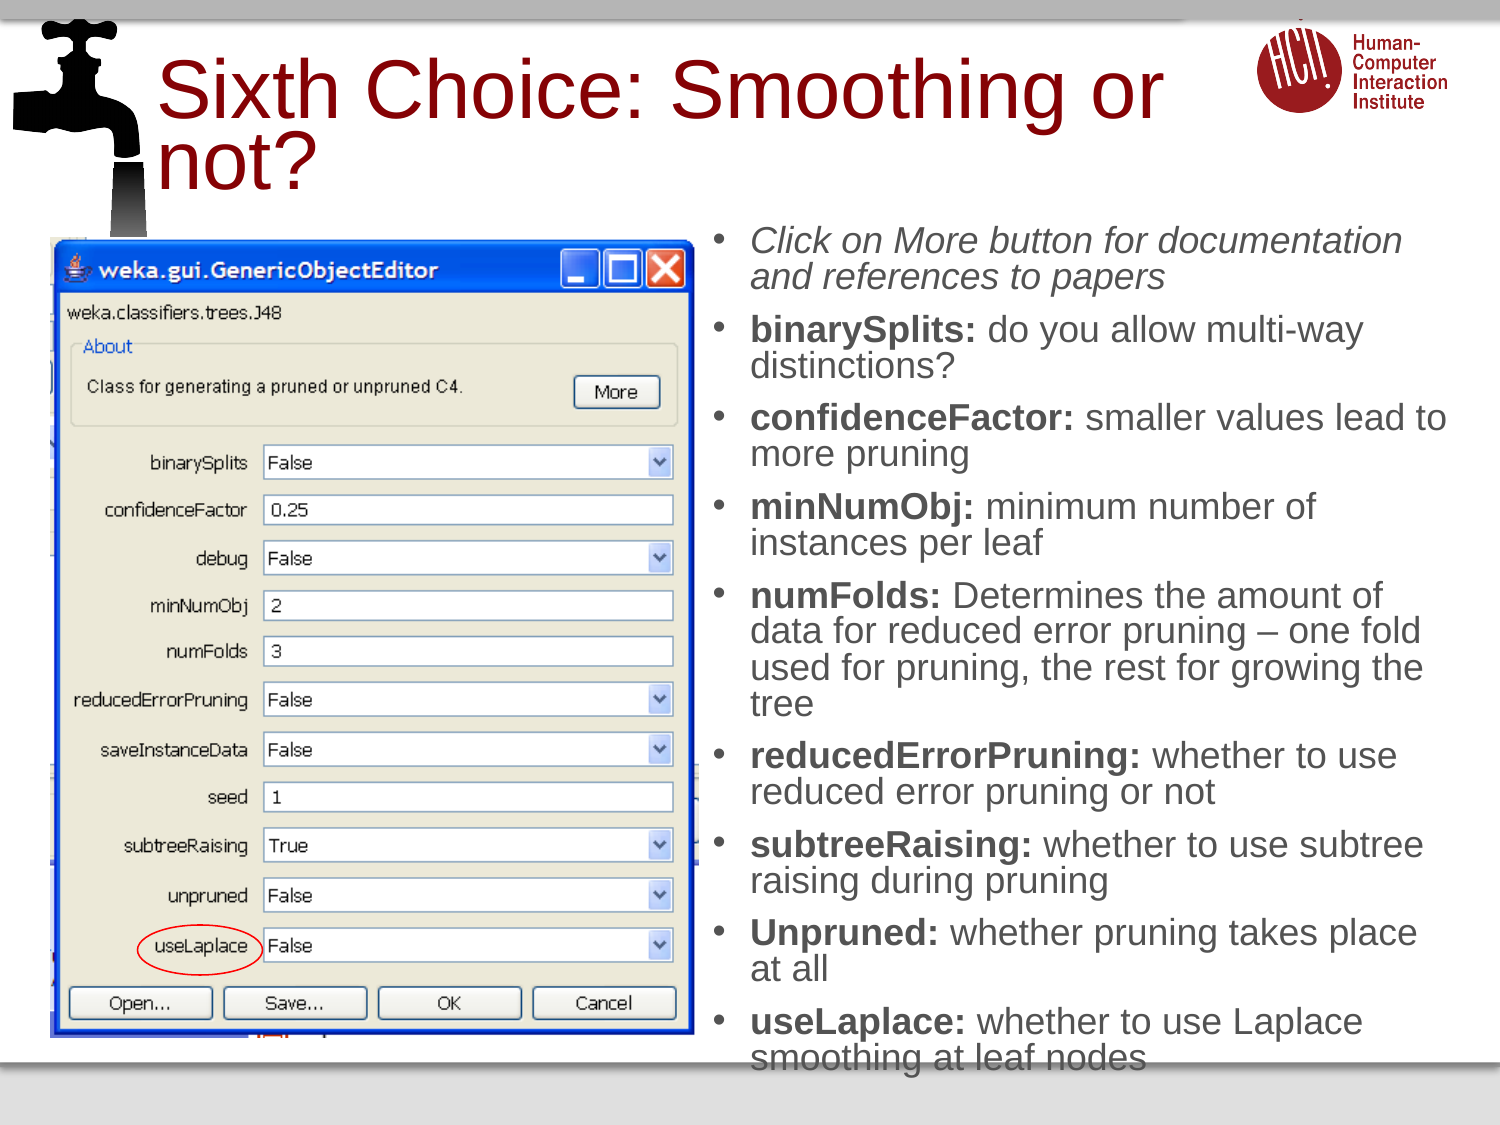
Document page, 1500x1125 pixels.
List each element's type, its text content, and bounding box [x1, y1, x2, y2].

title Sixth Choice: Smoothing or not? [156, 50, 1187, 214]
picture [13, 20, 140, 158]
picture [1257, 20, 1447, 113]
list Click on More button for documentation and references to papers binarySplits: do you allow multi-way distinctions? confidenceFactor: smaller values lead to more pruning minNumObj: minimum number of instances per leaf numFolds: Determines the amount of data for reduced error pruning – one fold used for pruning, the rest for growing the tree reducedErrorPruning: whether to use reduced error pruning or not subtreeRaising: whether to use subtree raising during pruning Unpruned: whether pruning takes place at all useLaplace: whether to use Laplace smoothing at leaf nodes [712, 224, 1450, 1075]
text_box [49, 237, 699, 1038]
